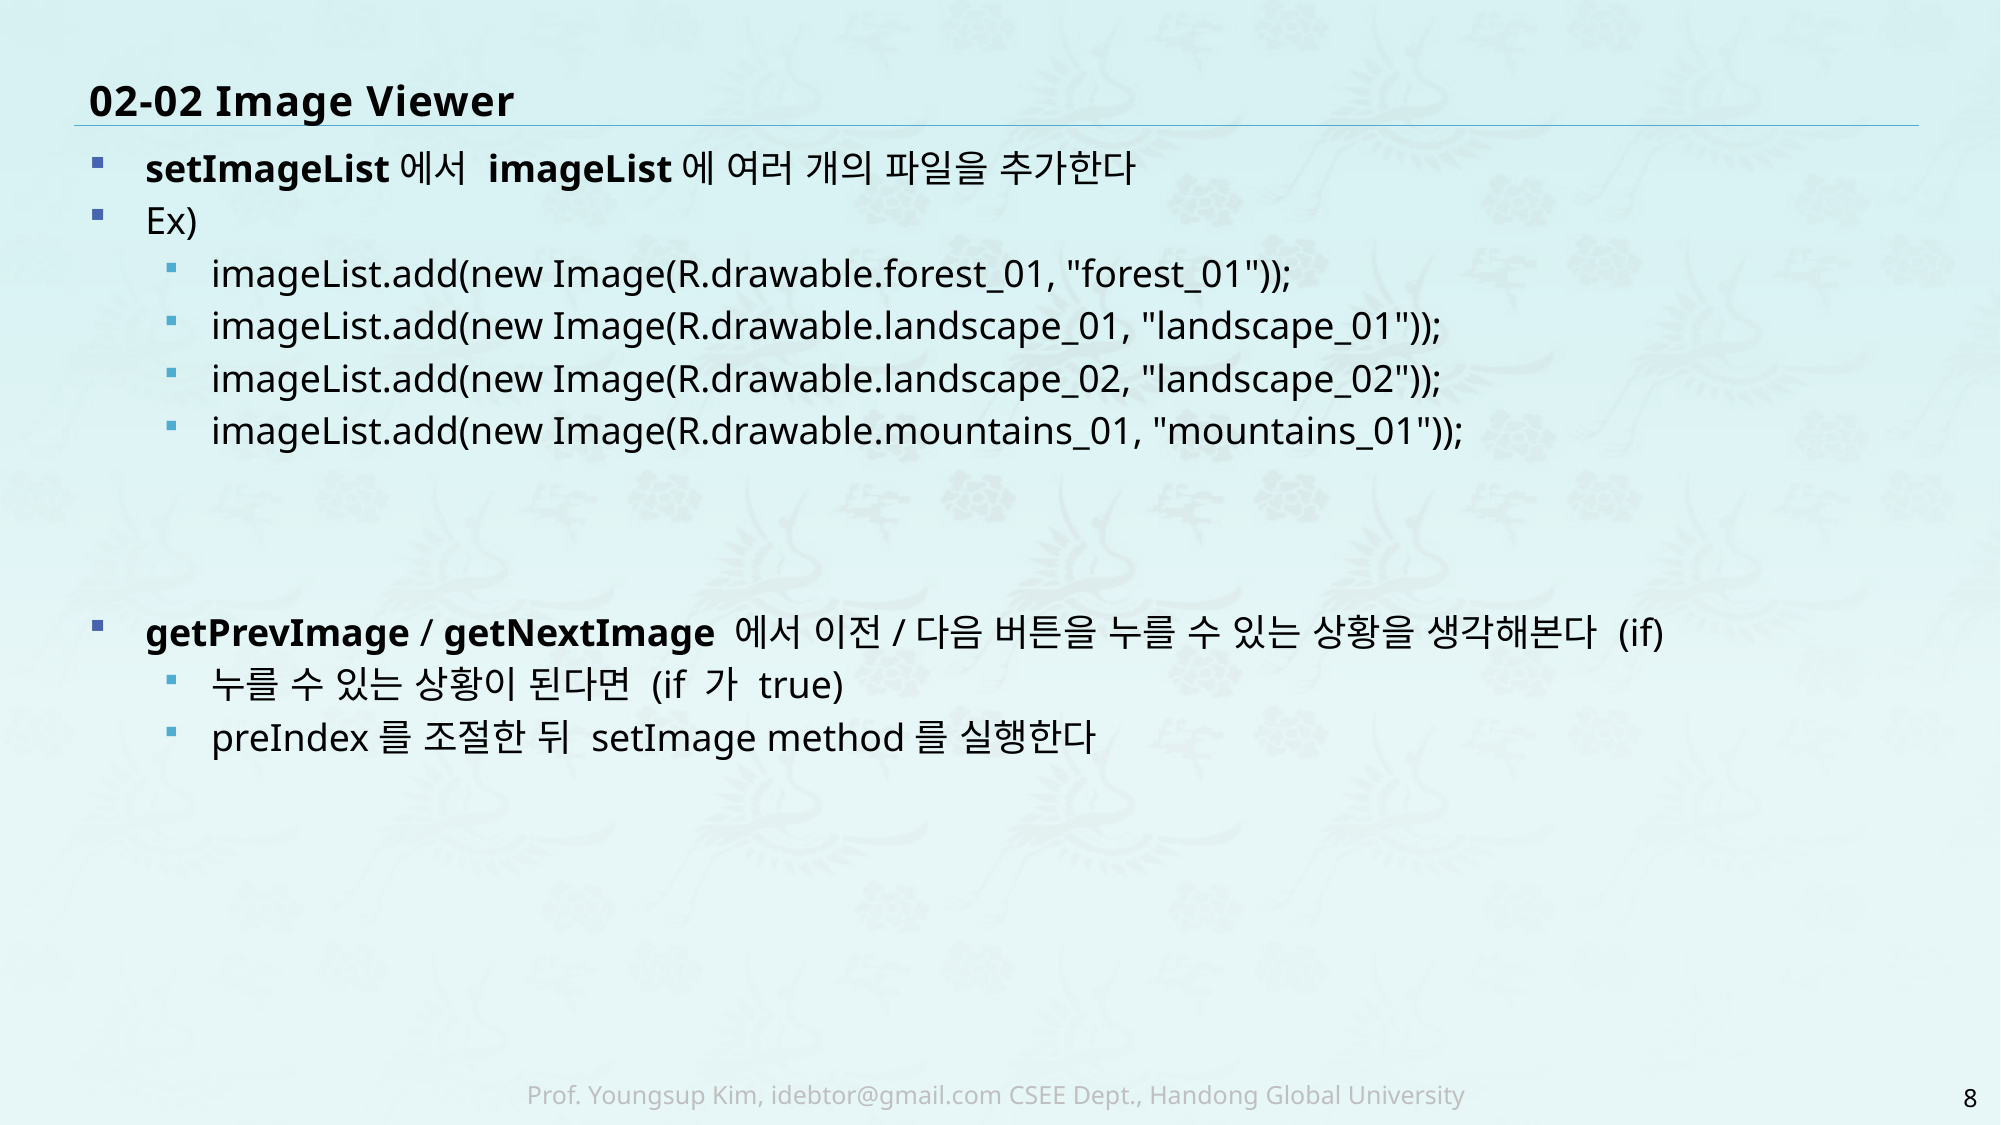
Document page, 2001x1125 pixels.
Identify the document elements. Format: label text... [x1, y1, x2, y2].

slide_number 8 [1816, 1069, 1993, 1125]
list setImageList에서 imageList에 여러 개의 파일을 추가한다 Ex) imageList.add(new Image(R.drawable.forest_01, "forest_01")); imageList.add(new Image(R.drawable.landscape_01, "landscape_01")); imageList.add(new Image(R.drawable.landscape_02, "landscape_02")); imageList.add(new Image(R.drawable.mountains_01, "mountains_01")); getPrevImage / getNextImage 에서 이전/다음 버튼을 누를 수 있는 상황을 생각해본다 (if) 누를 수 있는 상황이 된다면 (if 가 true) preIndex를 조절한 뒤 setImage method를 실행한다 [74, 137, 1920, 1063]
title 02-02 Image Viewer [74, 62, 1920, 137]
